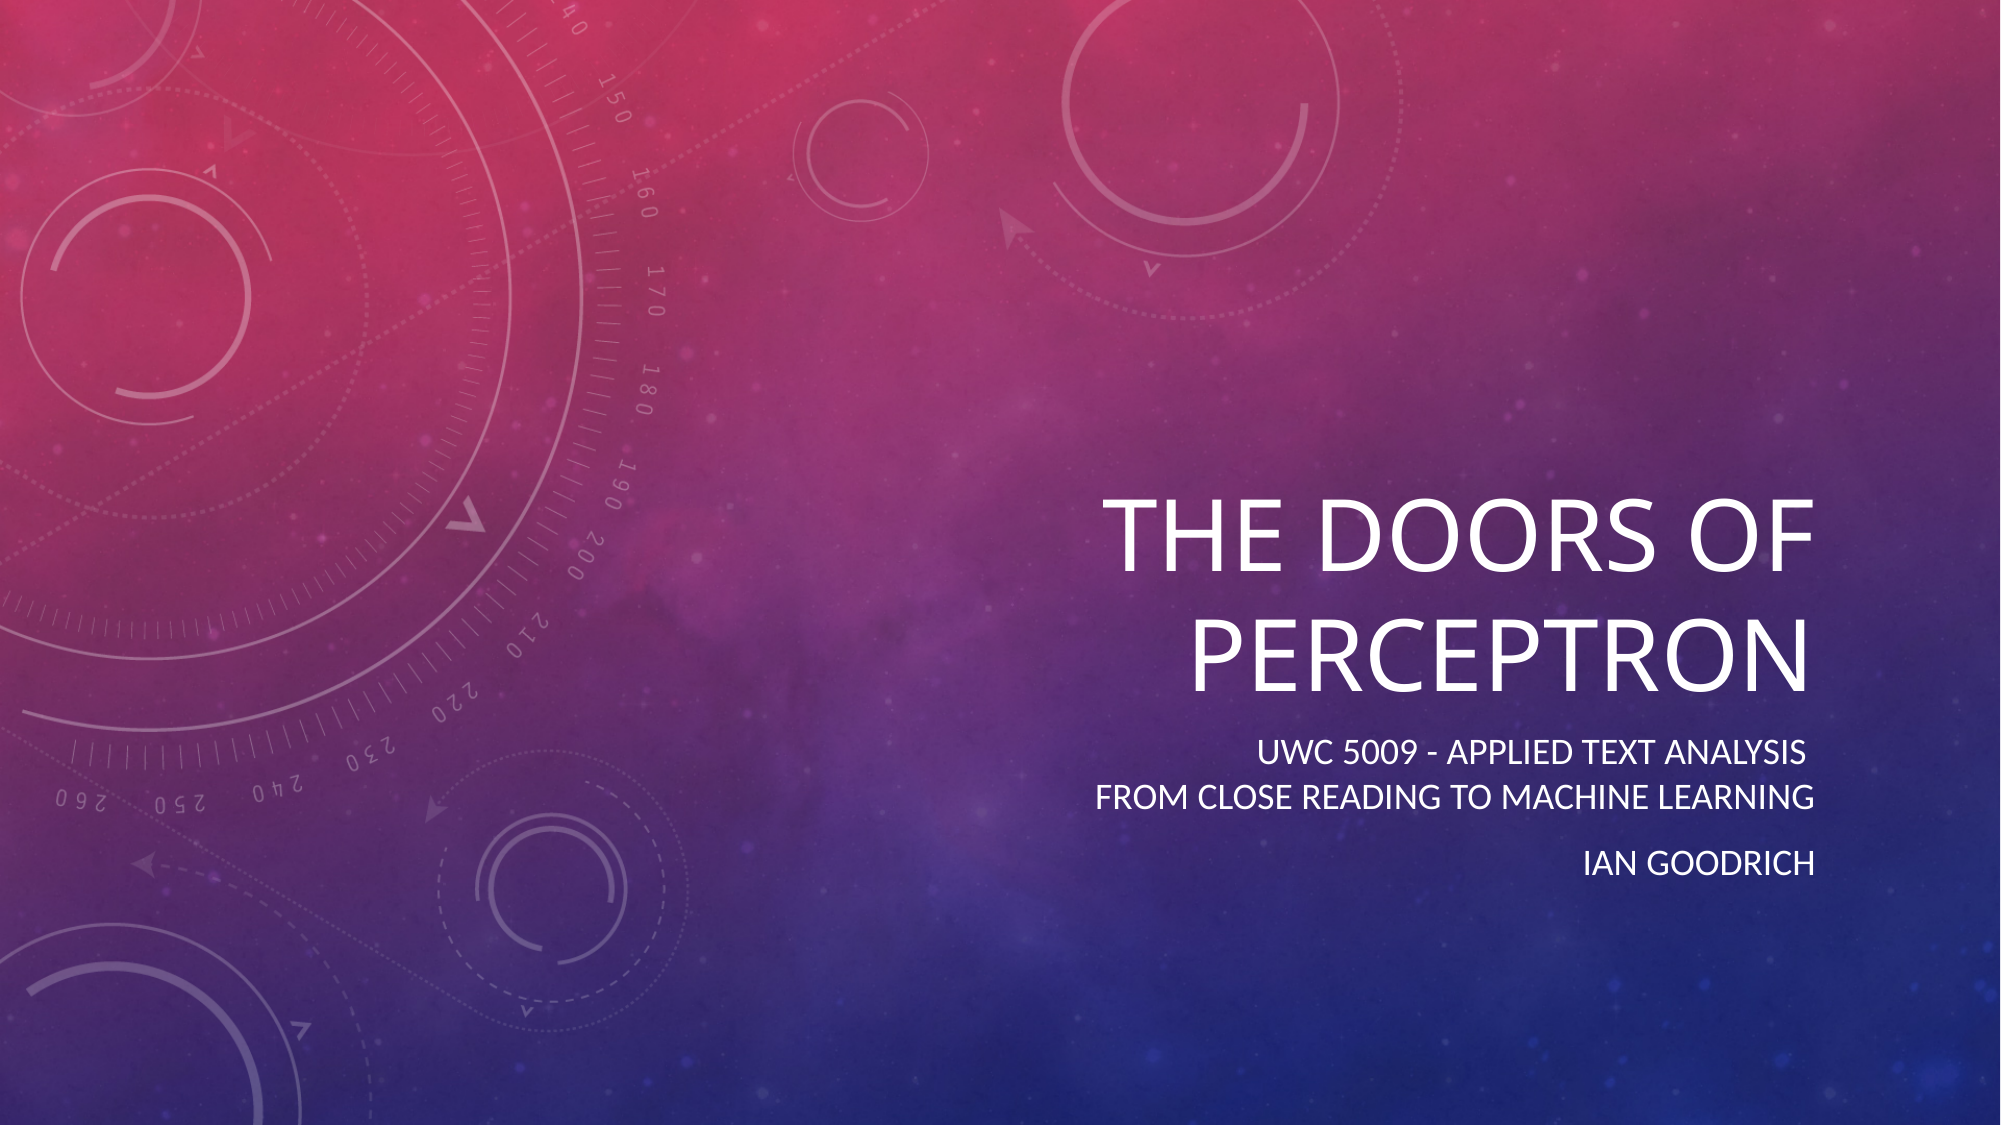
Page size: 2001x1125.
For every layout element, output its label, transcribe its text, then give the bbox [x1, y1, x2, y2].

picture [0, 0, 2001, 1125]
subtitle UWC 5009 - Applied Text Analysis from Close Reading to Machine Learning Ian Goodrich [650, 719, 1831, 950]
title The Doors of Perceptron [650, 322, 1831, 719]
